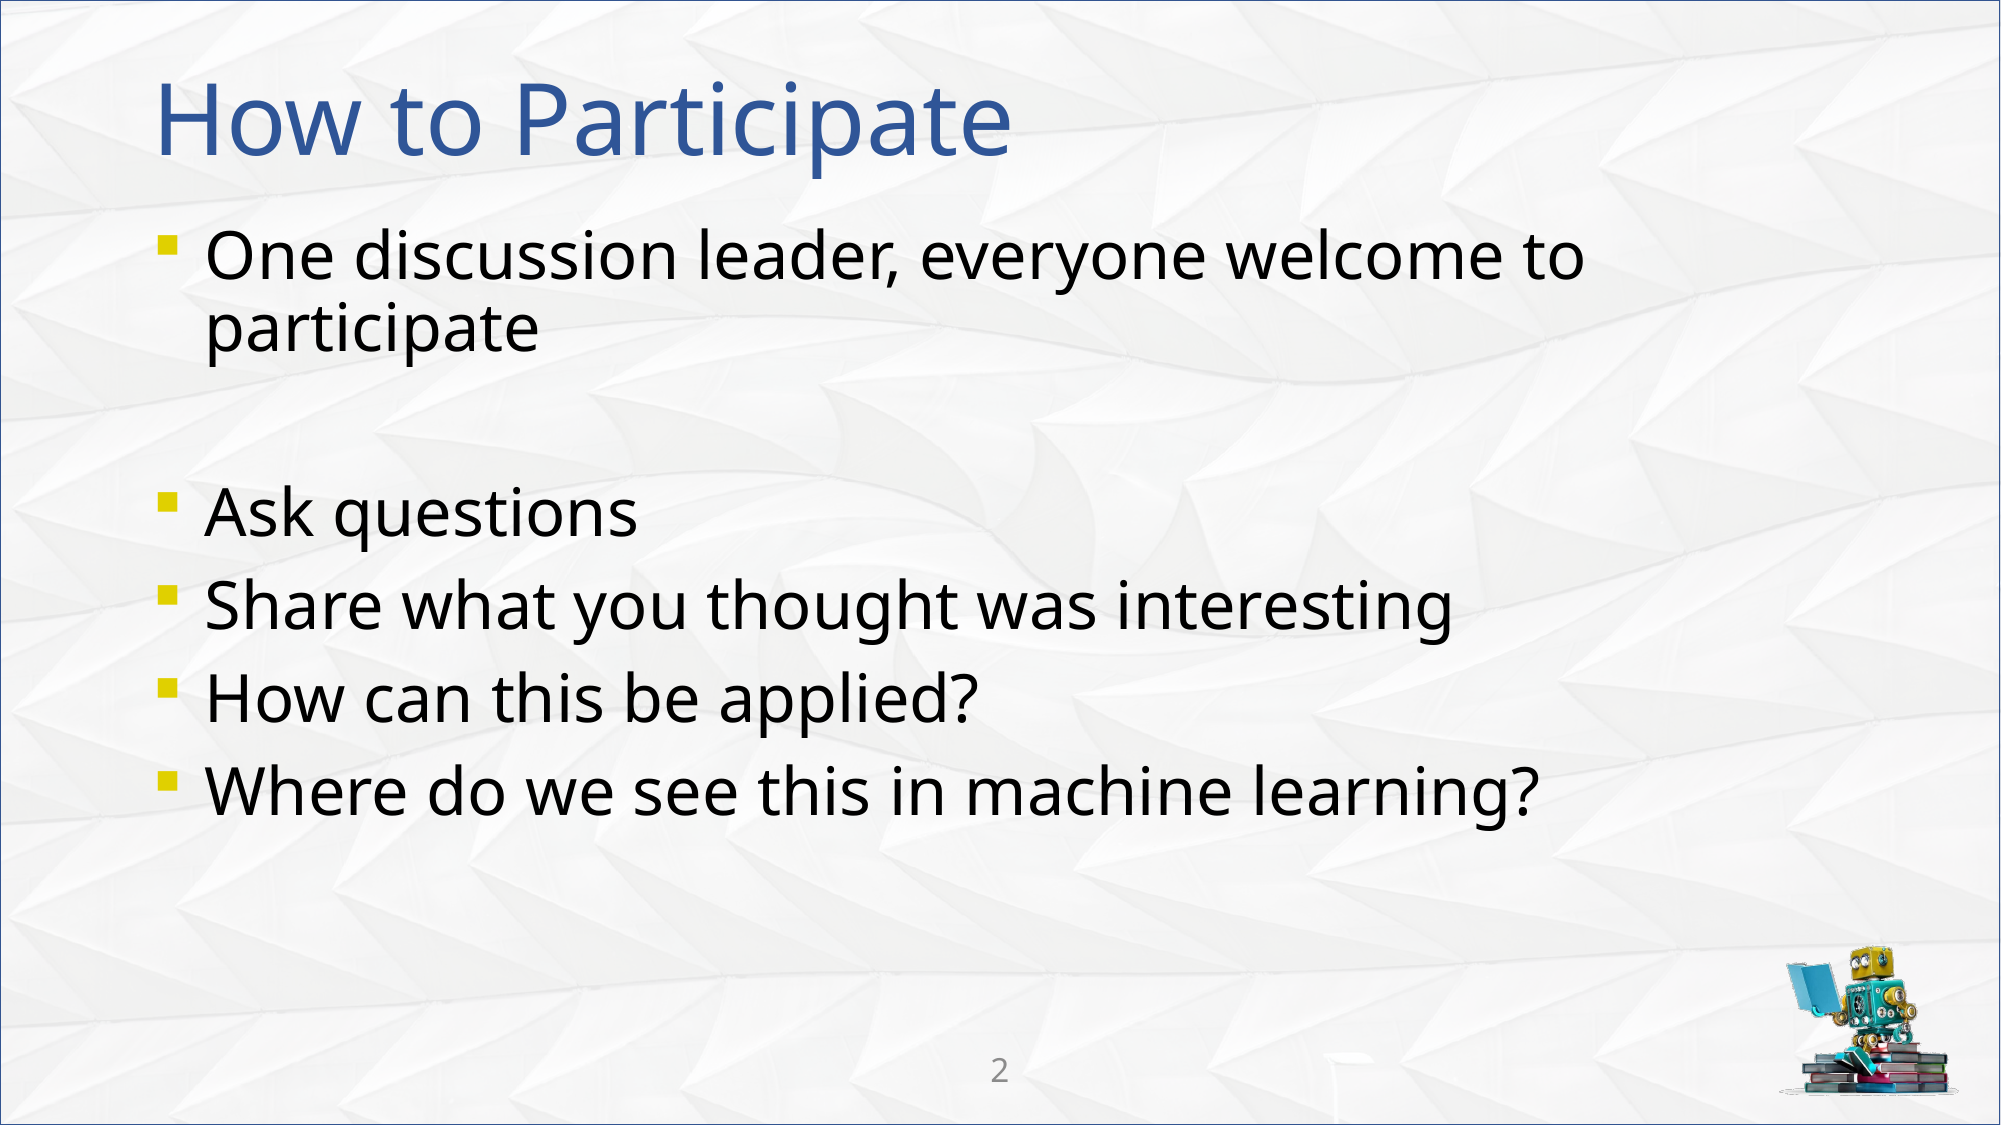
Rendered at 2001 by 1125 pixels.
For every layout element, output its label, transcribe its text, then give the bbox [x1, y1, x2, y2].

slide_number 2 [662, 1041, 1338, 1102]
title How to Participate [137, 59, 1863, 186]
list One discussion leader, everyone welcome to participate Ask questions Share what you thought was interesting How can this be applied? Where do we see this in machine learning? [137, 214, 1863, 1014]
picture [1716, 932, 2001, 1105]
